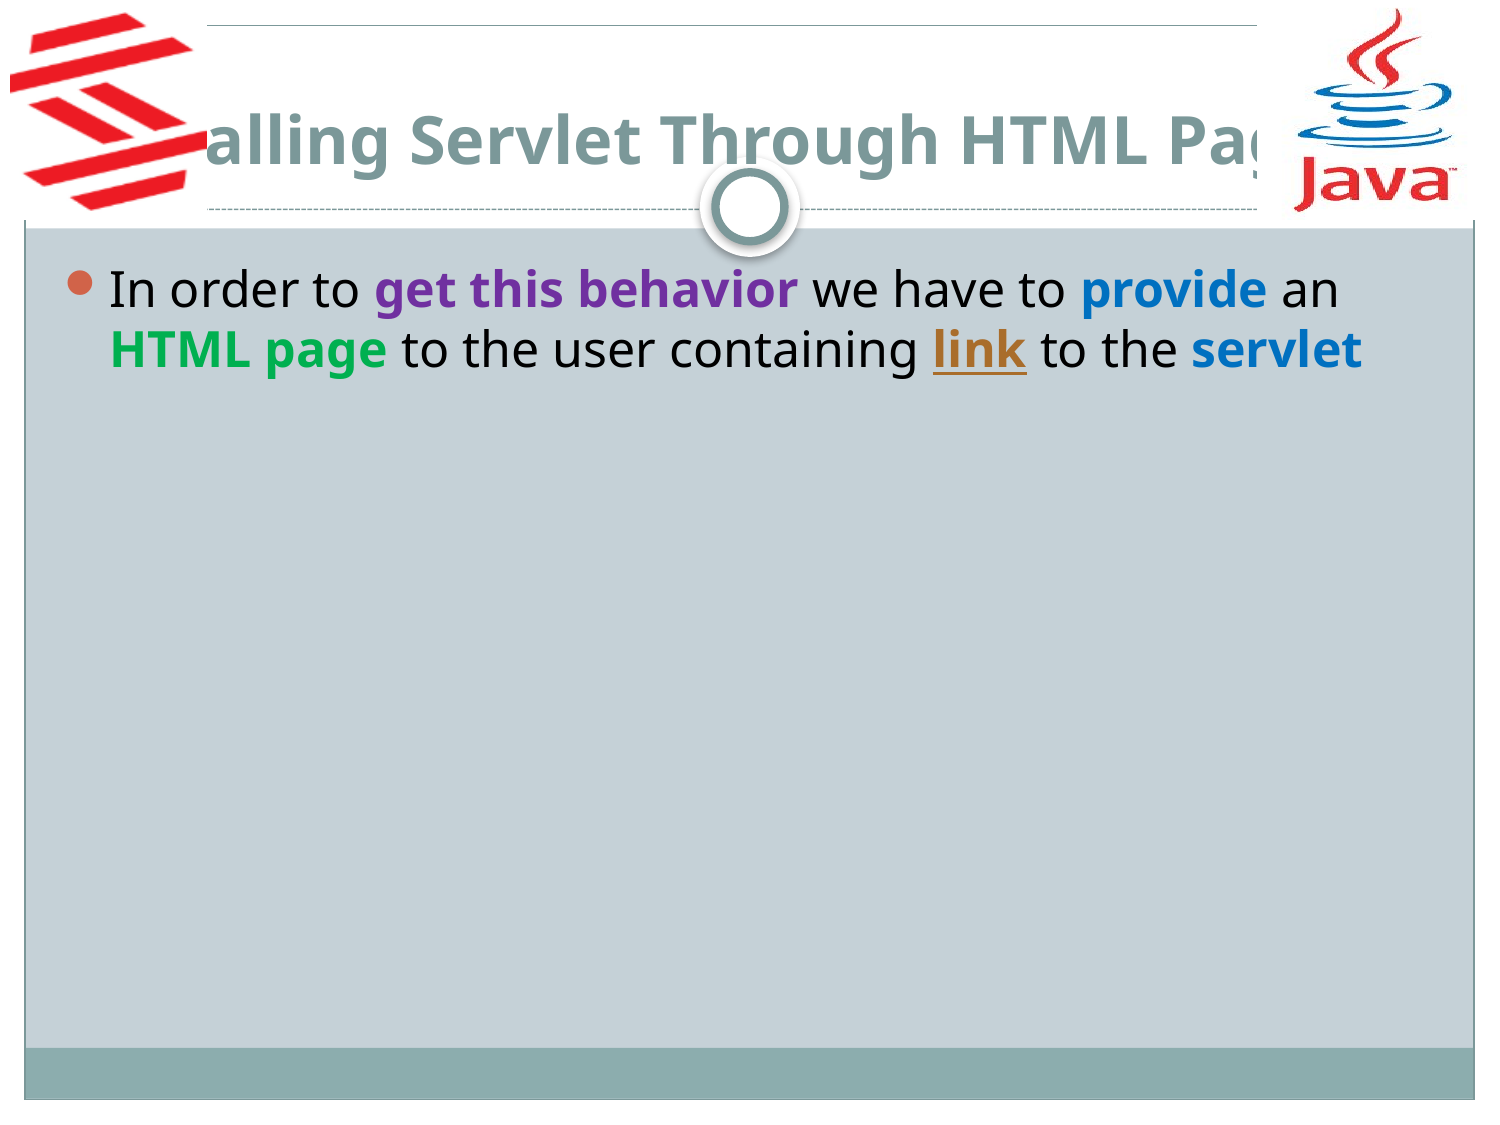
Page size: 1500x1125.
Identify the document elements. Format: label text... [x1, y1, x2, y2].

picture [10, 11, 207, 221]
picture [1257, 0, 1483, 221]
title Calling Servlet Through HTML Page [213, 23, 1250, 186]
list In order to get this behavior we have to provide an HTML page to the user containing link to the servlet [49, 250, 1445, 1001]
